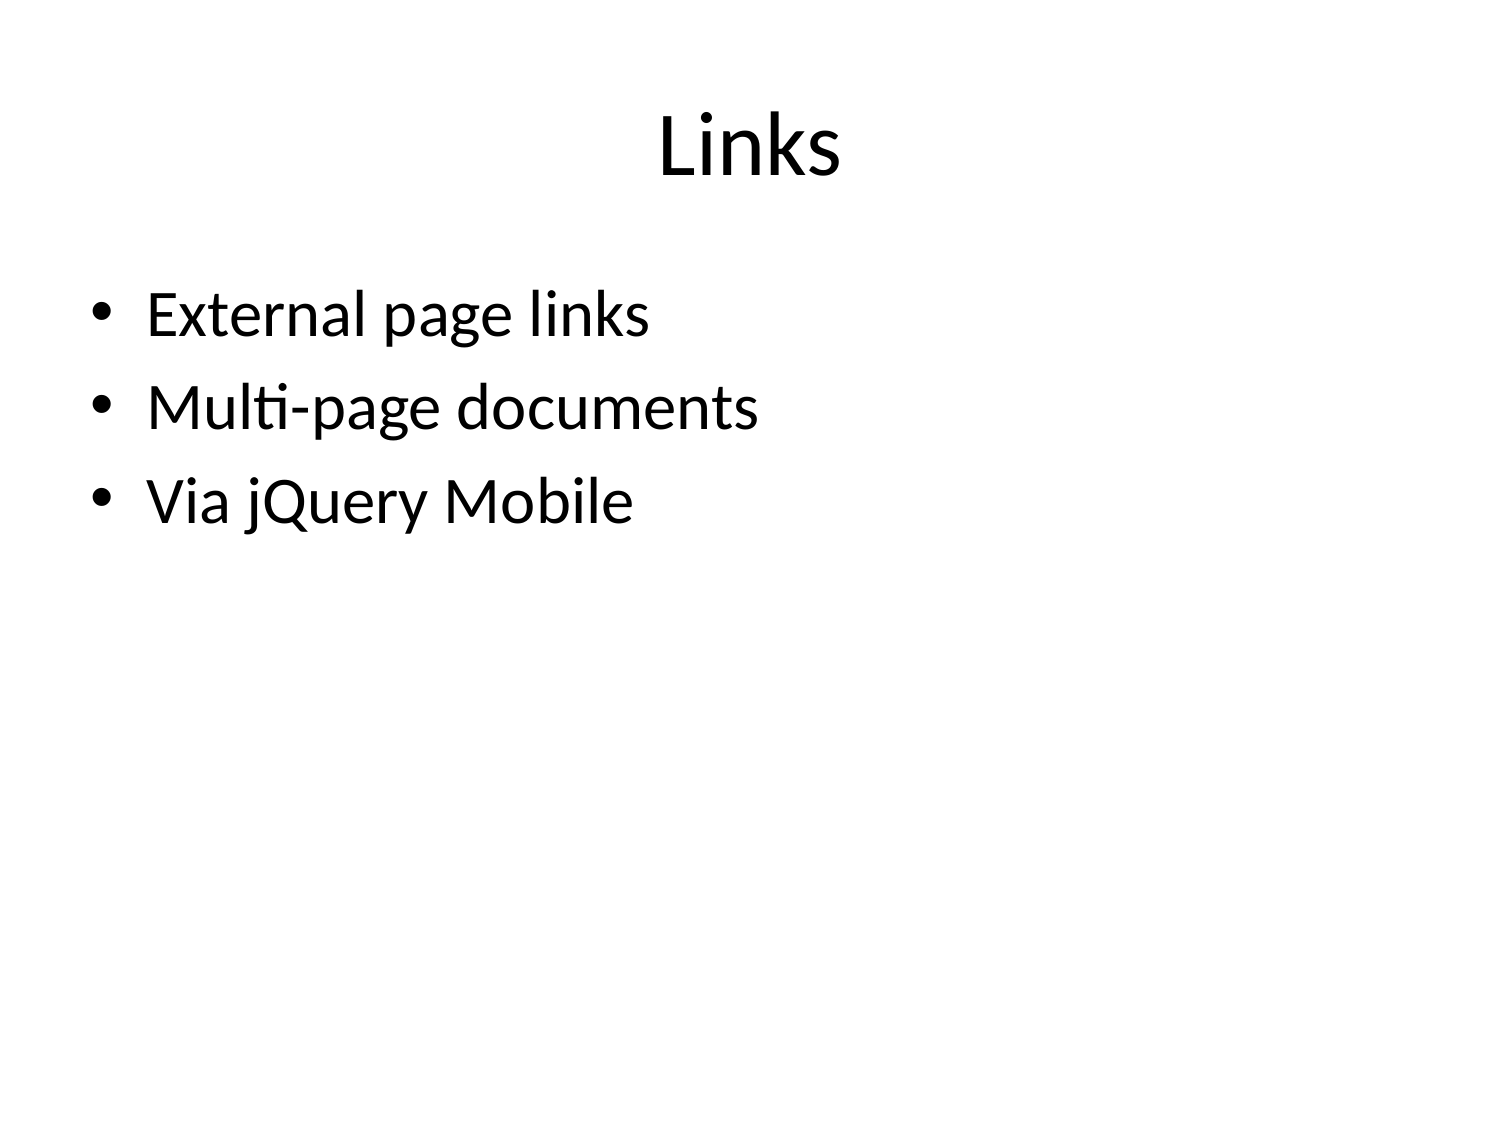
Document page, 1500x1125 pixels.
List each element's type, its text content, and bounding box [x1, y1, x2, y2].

list External page links Multi-page documents Via jQuery Mobile [75, 262, 1425, 1005]
title Links [75, 45, 1425, 233]
